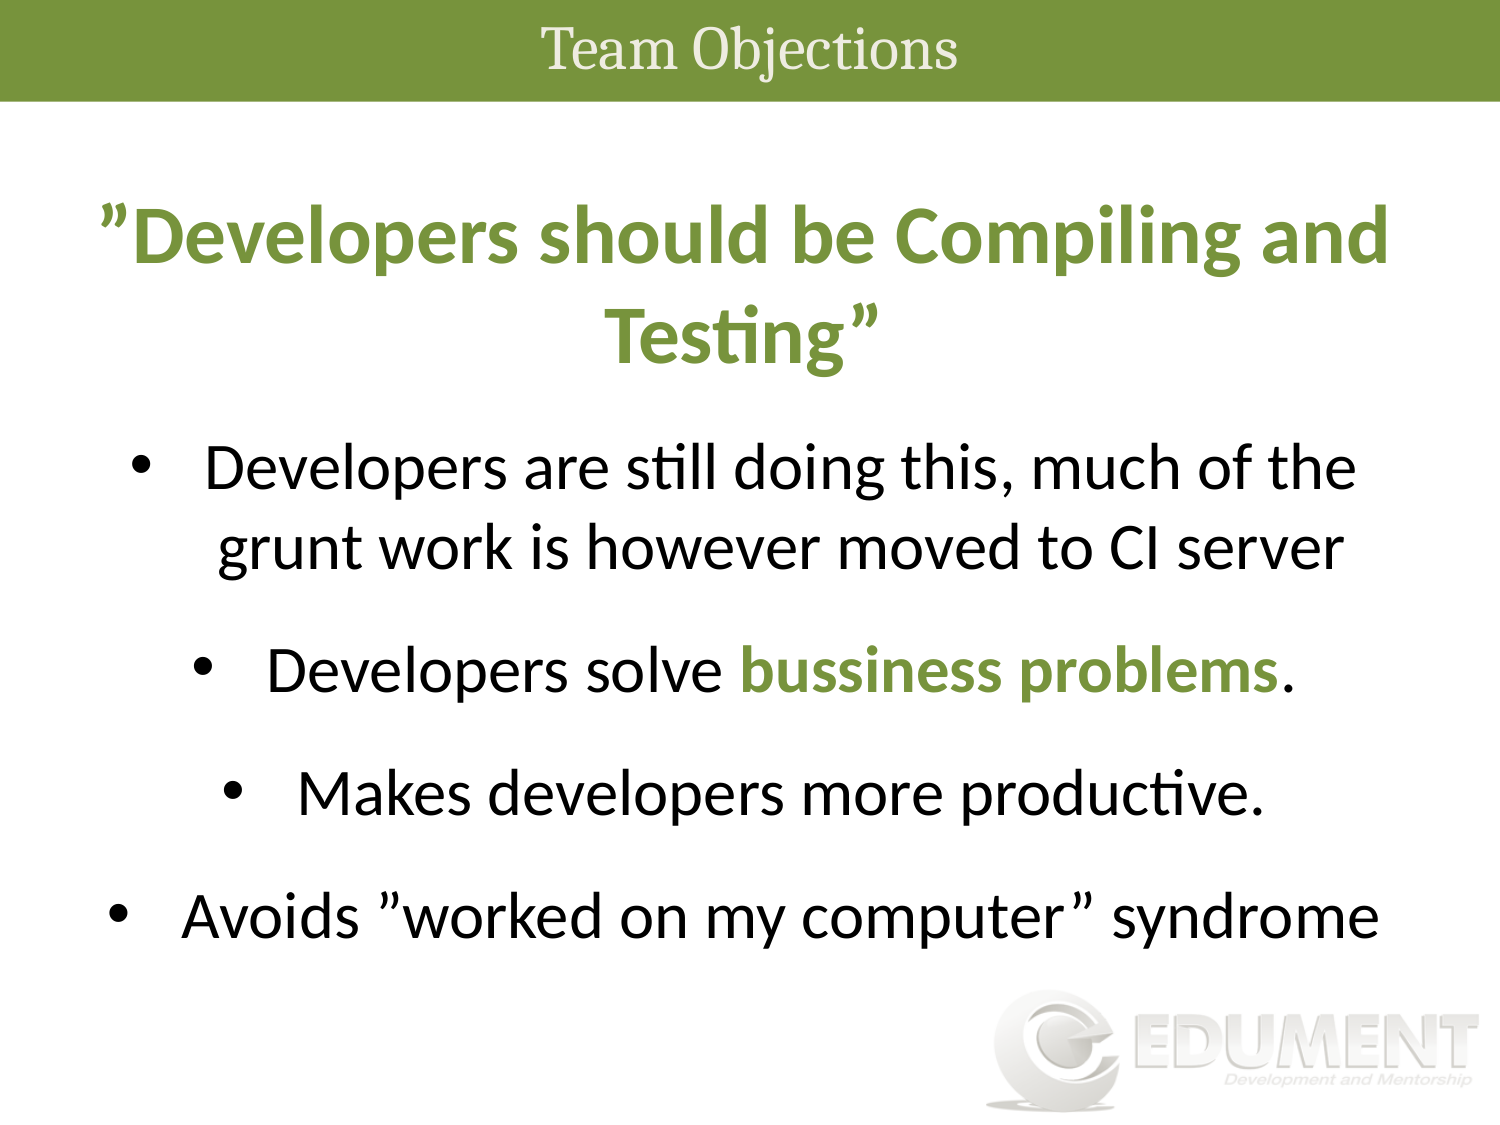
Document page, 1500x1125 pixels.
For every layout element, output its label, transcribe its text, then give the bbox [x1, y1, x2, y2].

text_box ”Developers should be Compiling and Testing” Developers are still doing this, much of the grunt work is however moved to CI server Developers solve bussiness problems. Makes developers more productive. Avoids ”worked on my computer” syndrome [76, 172, 1412, 1012]
text_box Team Objections [0, 0, 1500, 102]
